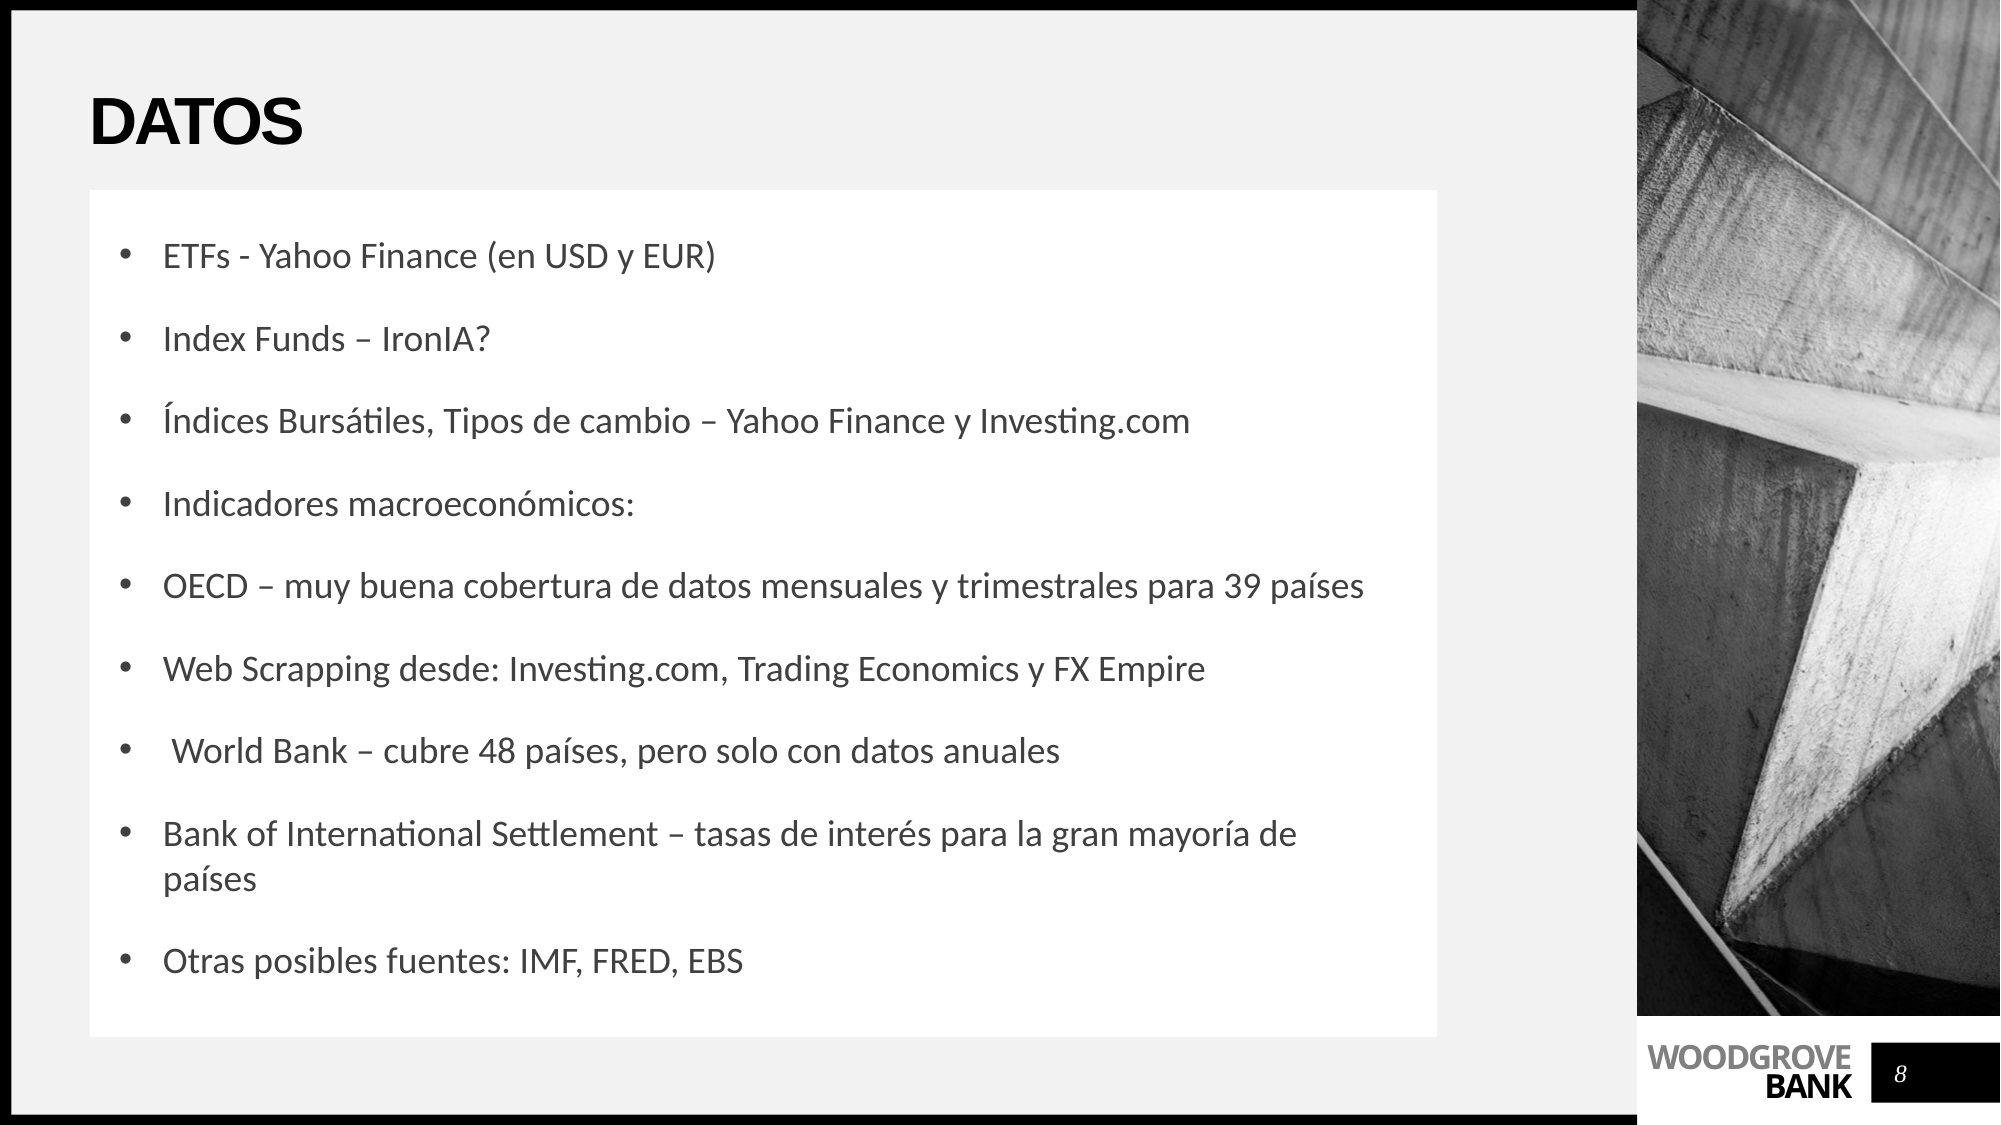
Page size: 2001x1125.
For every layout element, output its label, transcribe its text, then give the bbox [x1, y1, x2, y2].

picture [1637, 0, 2000, 1016]
title Datos [89, 87, 941, 159]
slide_number 8 [1877, 1050, 1924, 1096]
list ETFs - Yahoo Finance (en USD y EUR) Index Funds – IronIA? Índices Bursátiles, Tipos de cambio – Yahoo Finance y Investing.com Indicadores macroeconómicos: OECD – muy buena cobertura de datos mensuales y trimestrales para 39 países Web Scrapping desde: Investing.com, Trading Economics y FX Empire World Bank – cubre 48 países, pero solo con datos anuales Bank of International Settlement – tasas de interés para la gran mayoría de países Otras posibles fuentes: IMF, FRED, EBS [89, 190, 1437, 1038]
